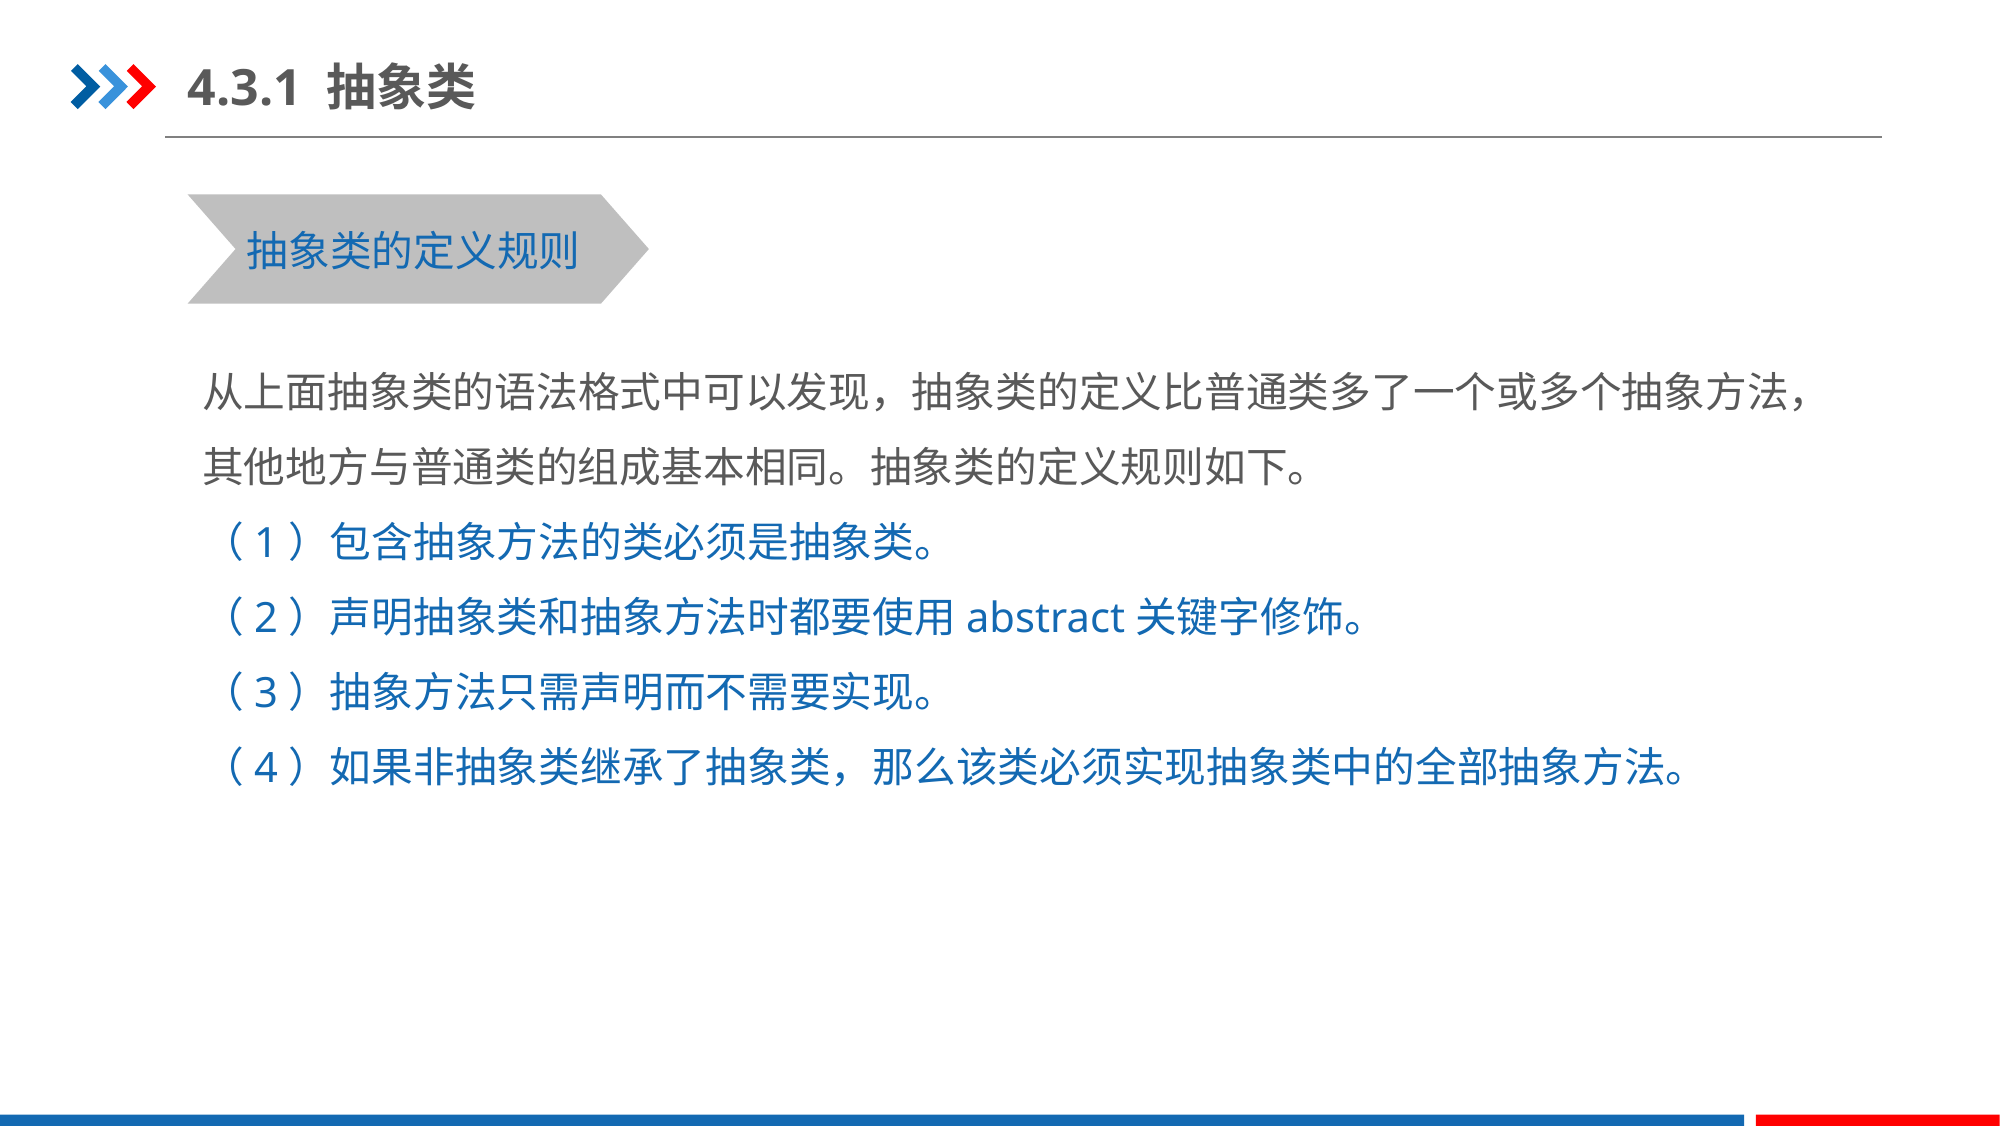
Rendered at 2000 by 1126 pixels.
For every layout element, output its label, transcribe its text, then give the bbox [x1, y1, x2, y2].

text_box [187, 194, 649, 304]
text_box 从上面抽象类的语法格式中可以发现，抽象类的定义比普通类多了一个或多个抽象方法，其他地方与普通类的组成基本相同。抽象类的定义规则如下。 （1）包含抽象方法的类必须是抽象类。 （2）声明抽象类和抽象方法时都要使用abstract关键字修饰。 （3）抽象方法只需声明而不需要实现。 （4）如果非抽象类继承了抽象类，那么该类必须实现抽象类中的全部抽象方法。 [187, 333, 1870, 799]
text_box 4.3.1 抽象类 [187, 43, 827, 127]
text_box 抽象类的定义规则 [231, 217, 596, 283]
